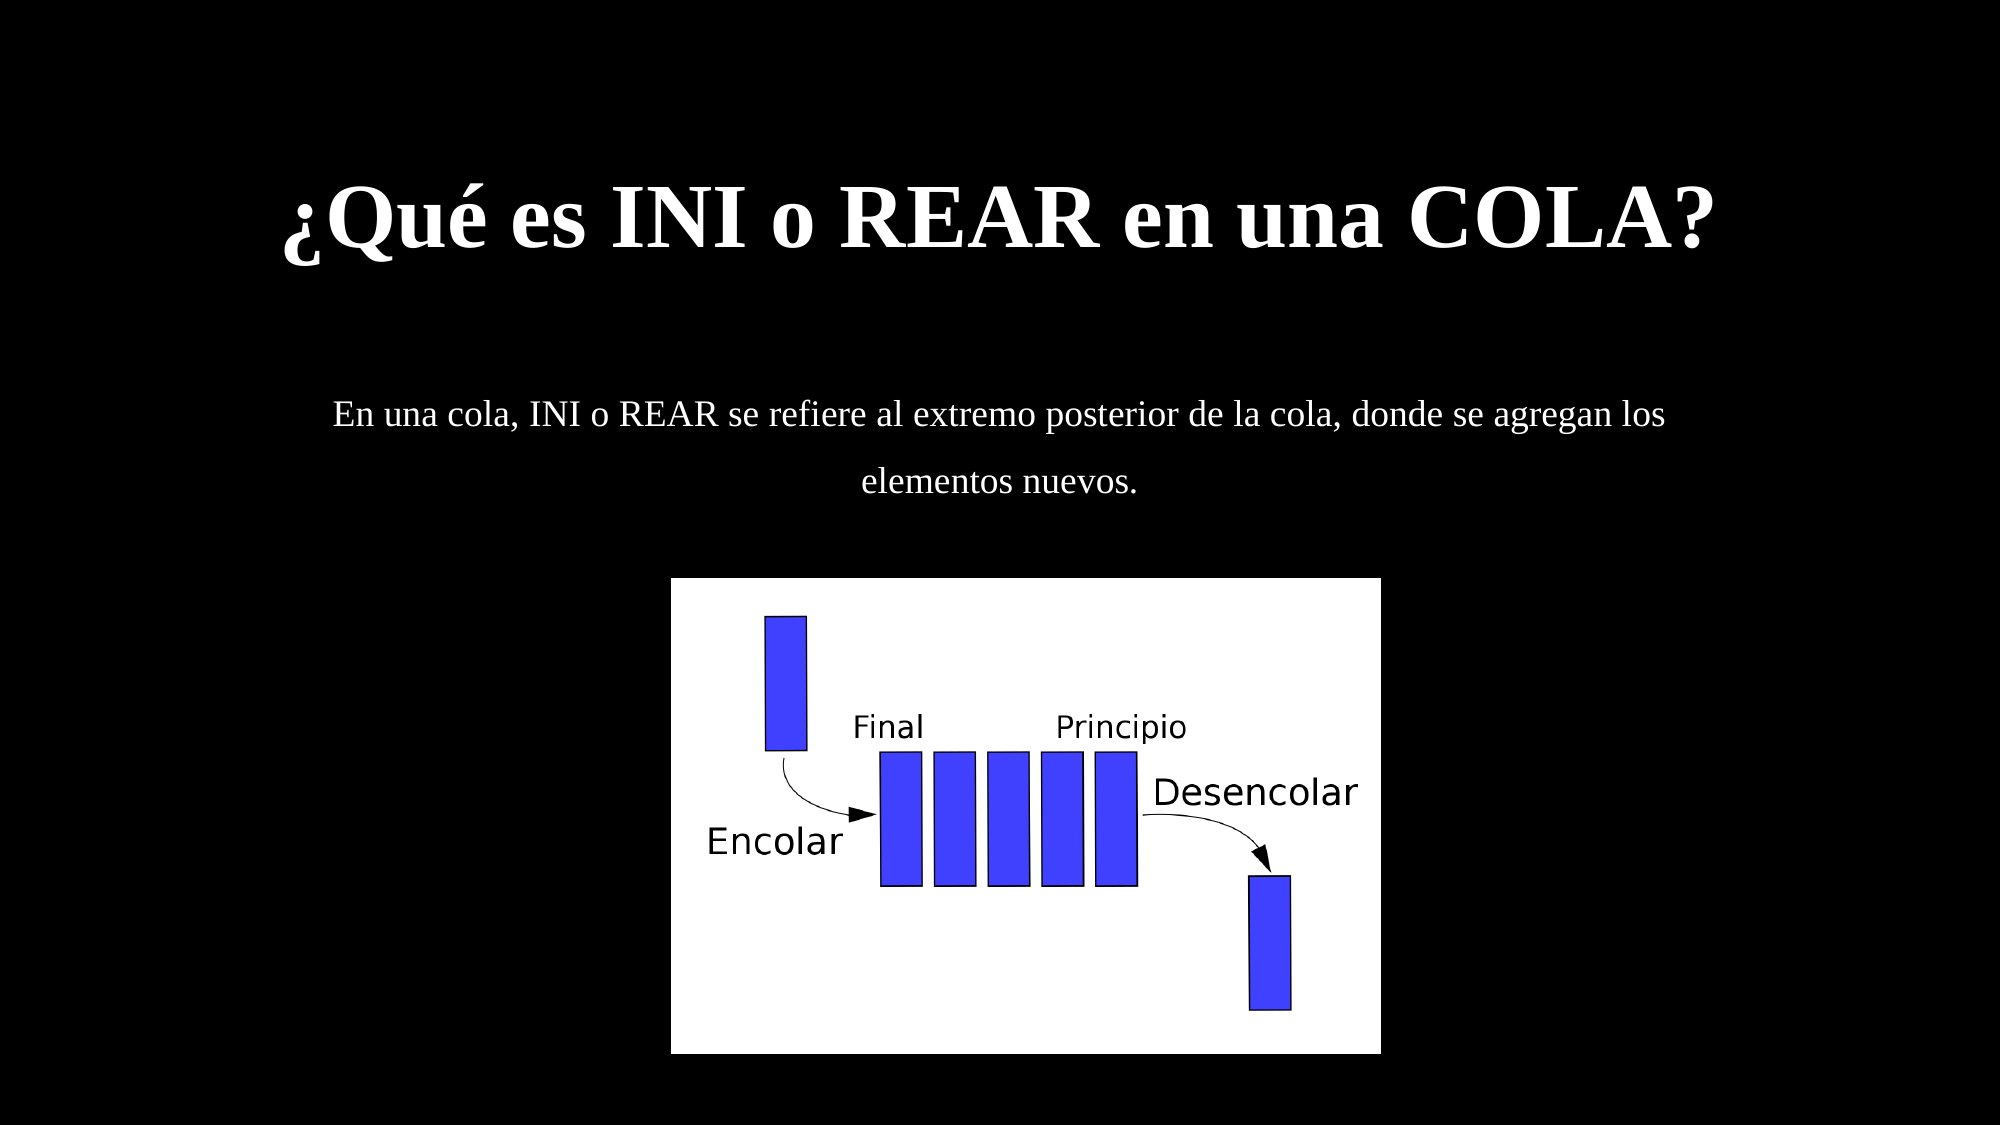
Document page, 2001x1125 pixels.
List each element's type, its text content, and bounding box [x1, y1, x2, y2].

text_box [669, 576, 1383, 1056]
picture [697, 609, 1373, 1017]
text_box En una cola, INI o REAR se refiere al extremo posterior de la cola, donde se agregan los elementos nuevos. [308, 358, 1692, 509]
title ¿Qué es INI o REAR en una COLA? [137, 108, 1863, 327]
